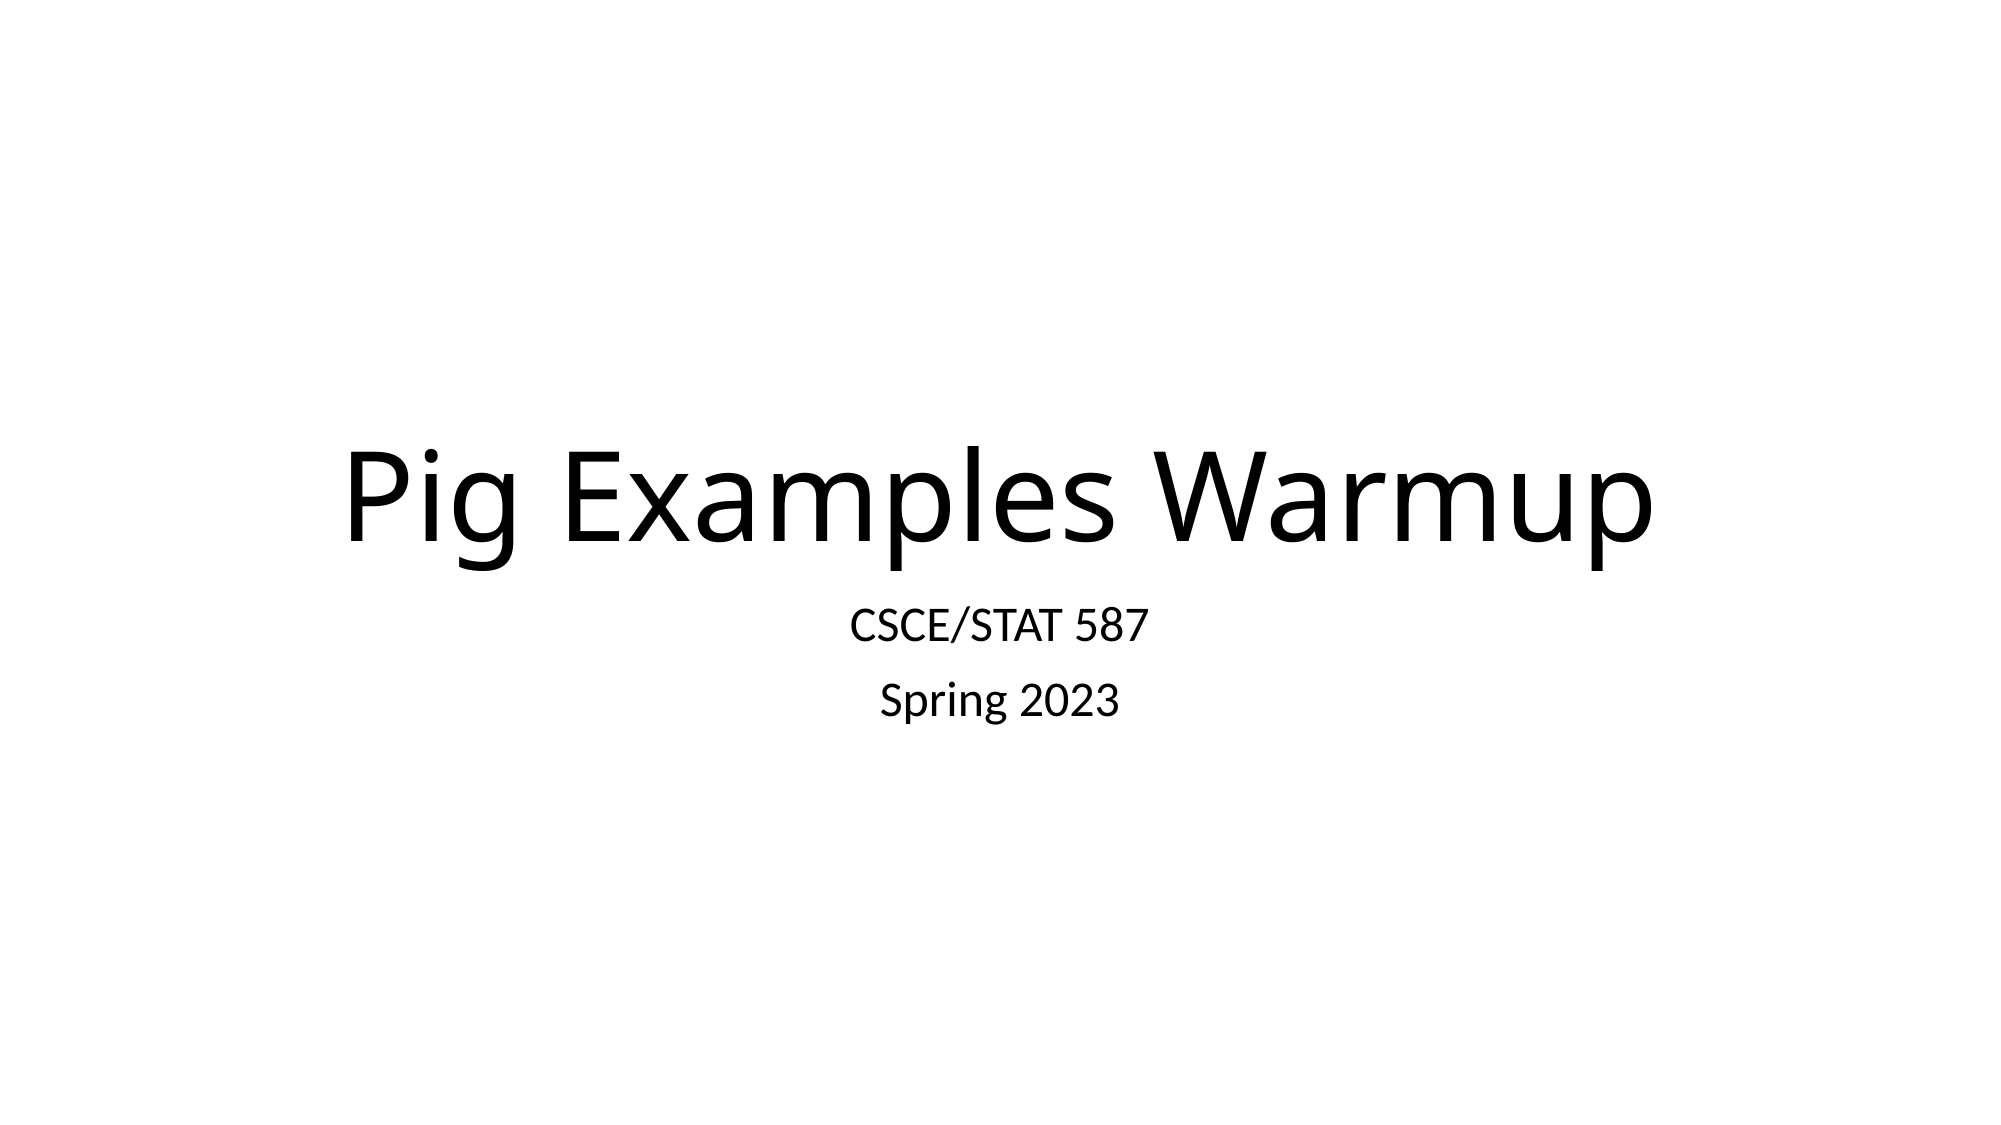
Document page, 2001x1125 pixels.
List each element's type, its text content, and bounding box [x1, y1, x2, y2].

title Pig Examples Warmup [249, 184, 1750, 576]
subtitle CSCE/STAT 587 Spring 2023 [249, 590, 1750, 863]
